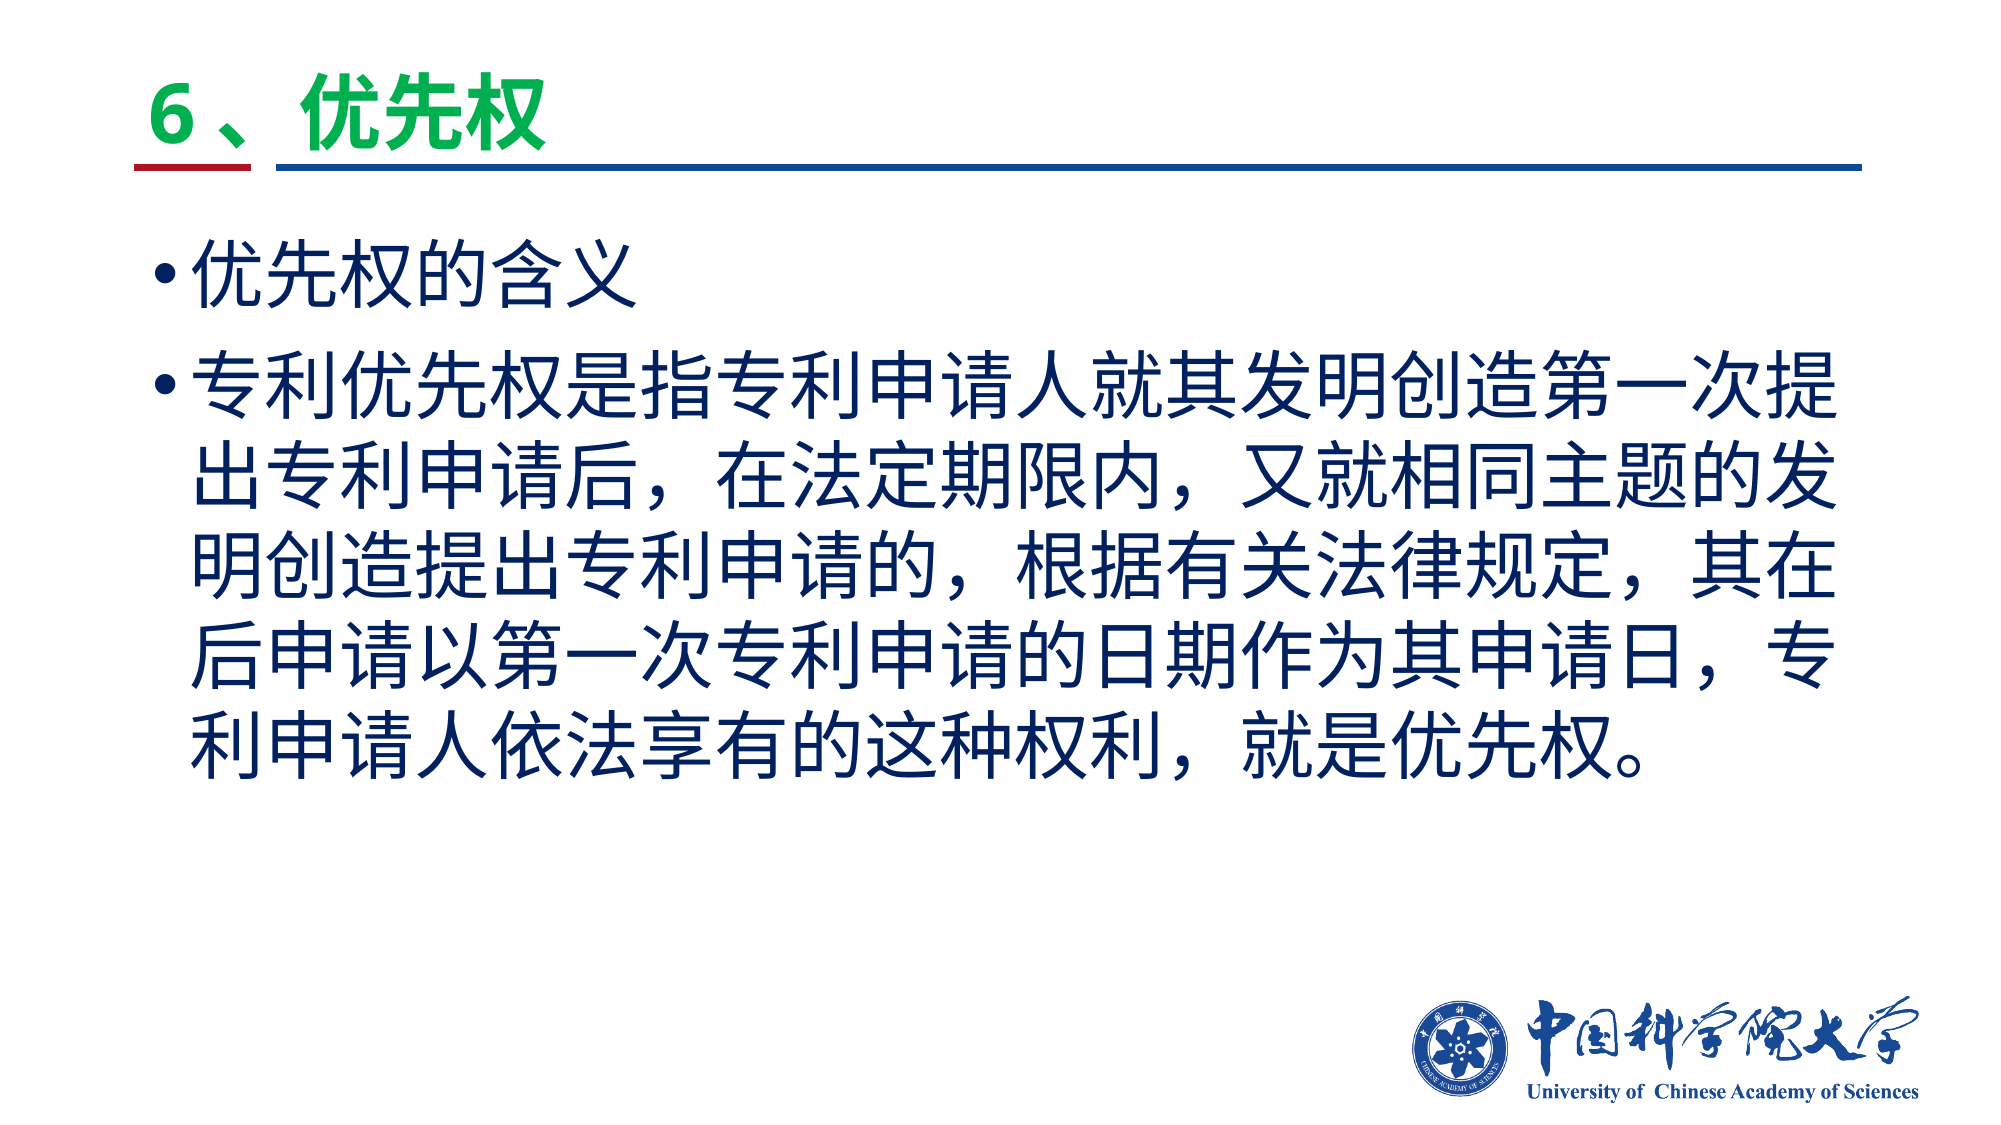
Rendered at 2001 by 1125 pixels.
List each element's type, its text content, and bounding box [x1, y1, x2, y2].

list 优先权的含义 专利优先权是指专利申请人就其发明创造第一次提出专利申请后，在法定期限内，又就相同主题的发明创造提出专利申请的，根据有关法律规定，其在后申请以第一次专利申请的日期作为其申请日，专利申请人依法享有的这种权利，就是优先权。 [137, 219, 1863, 1051]
title 6、优先权 [133, 0, 1863, 168]
picture [1412, 996, 1919, 1103]
